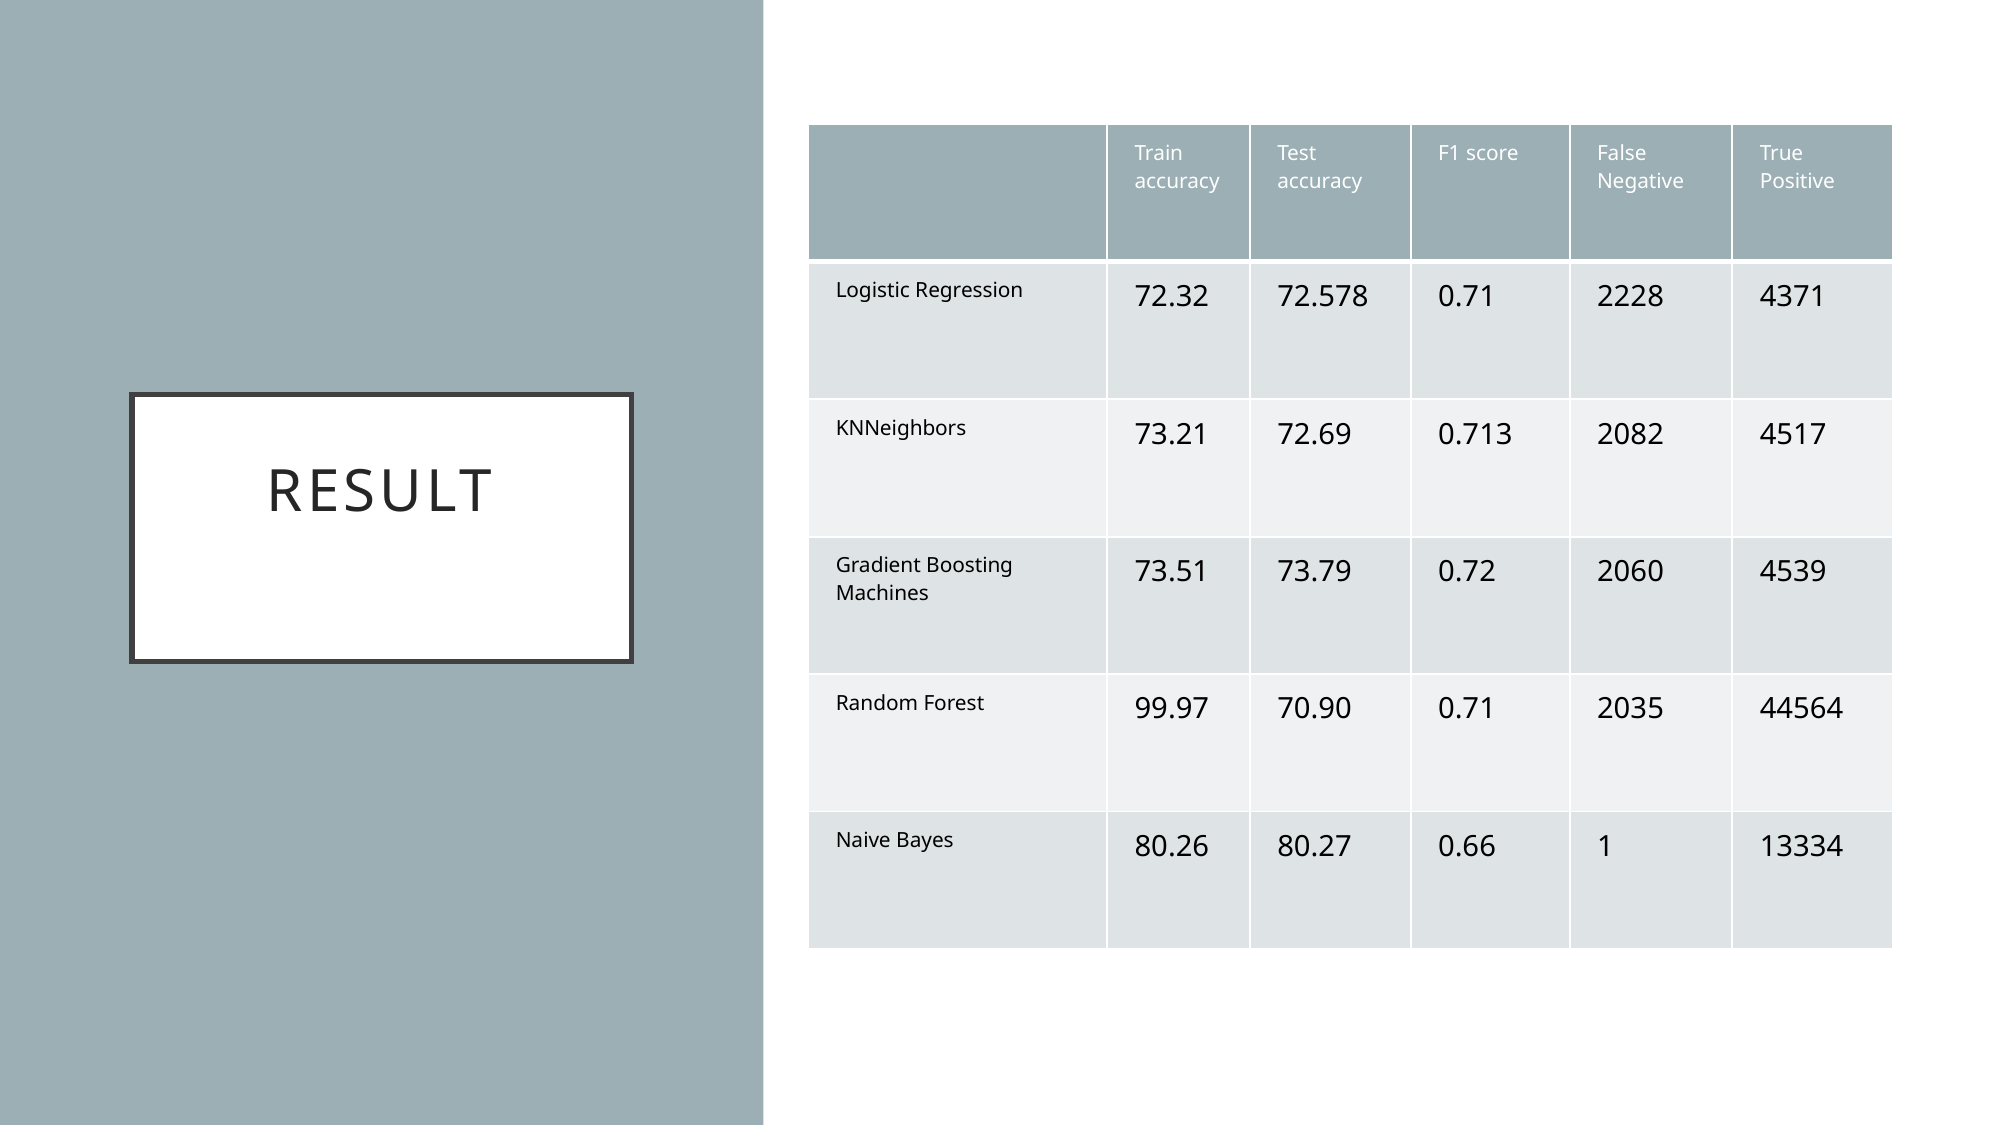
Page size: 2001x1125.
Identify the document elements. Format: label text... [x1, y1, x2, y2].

table_header False Negative [1571, 125, 1731, 259]
table_cell 72.32 [1108, 264, 1249, 398]
table_cell 80.27 [1251, 812, 1410, 948]
table_cell 1 [1571, 812, 1731, 948]
table_cell Logistic Regression [809, 264, 1106, 398]
table_cell 73.79 [1251, 538, 1410, 673]
table_cell 4539 [1733, 538, 1892, 673]
table_cell 72.69 [1251, 400, 1410, 536]
table_header True Positive [1733, 125, 1892, 259]
table_cell 99.97 [1108, 675, 1249, 811]
table_cell 2035 [1571, 675, 1731, 811]
title Result [129, 392, 634, 664]
table_cell KNNeighbors [809, 400, 1106, 536]
table_cell 70.90 [1251, 675, 1410, 811]
table_cell 2082 [1571, 400, 1731, 536]
table_header [809, 125, 1106, 259]
table_cell Naive Bayes [809, 812, 1106, 948]
table_cell 2060 [1571, 538, 1731, 673]
table_cell 44564 [1733, 675, 1892, 811]
table_cell 4517 [1733, 400, 1892, 536]
table_cell 0.71 [1412, 675, 1569, 811]
table_cell 0.66 [1412, 812, 1569, 948]
table_cell 2228 [1571, 264, 1731, 398]
table_cell 0.71 [1412, 264, 1569, 398]
table_cell Random Forest [809, 675, 1106, 811]
table_header Test accuracy [1251, 125, 1410, 259]
table_cell 0.72 [1412, 538, 1569, 673]
text_box [0, 0, 764, 1125]
table_header Train accuracy [1108, 125, 1249, 259]
text_box [764, 0, 2000, 1125]
table_header F1 score [1412, 125, 1569, 259]
table_cell 80.26 [1108, 812, 1249, 948]
table_cell 73.51 [1108, 538, 1249, 673]
table_cell Gradient Boosting Machines [809, 538, 1106, 673]
table_cell 13334 [1733, 812, 1892, 948]
table_cell 72.578 [1251, 264, 1410, 398]
table_cell 73.21 [1108, 400, 1249, 536]
table_cell 4371 [1733, 264, 1892, 398]
table_cell 0.713 [1412, 400, 1569, 536]
